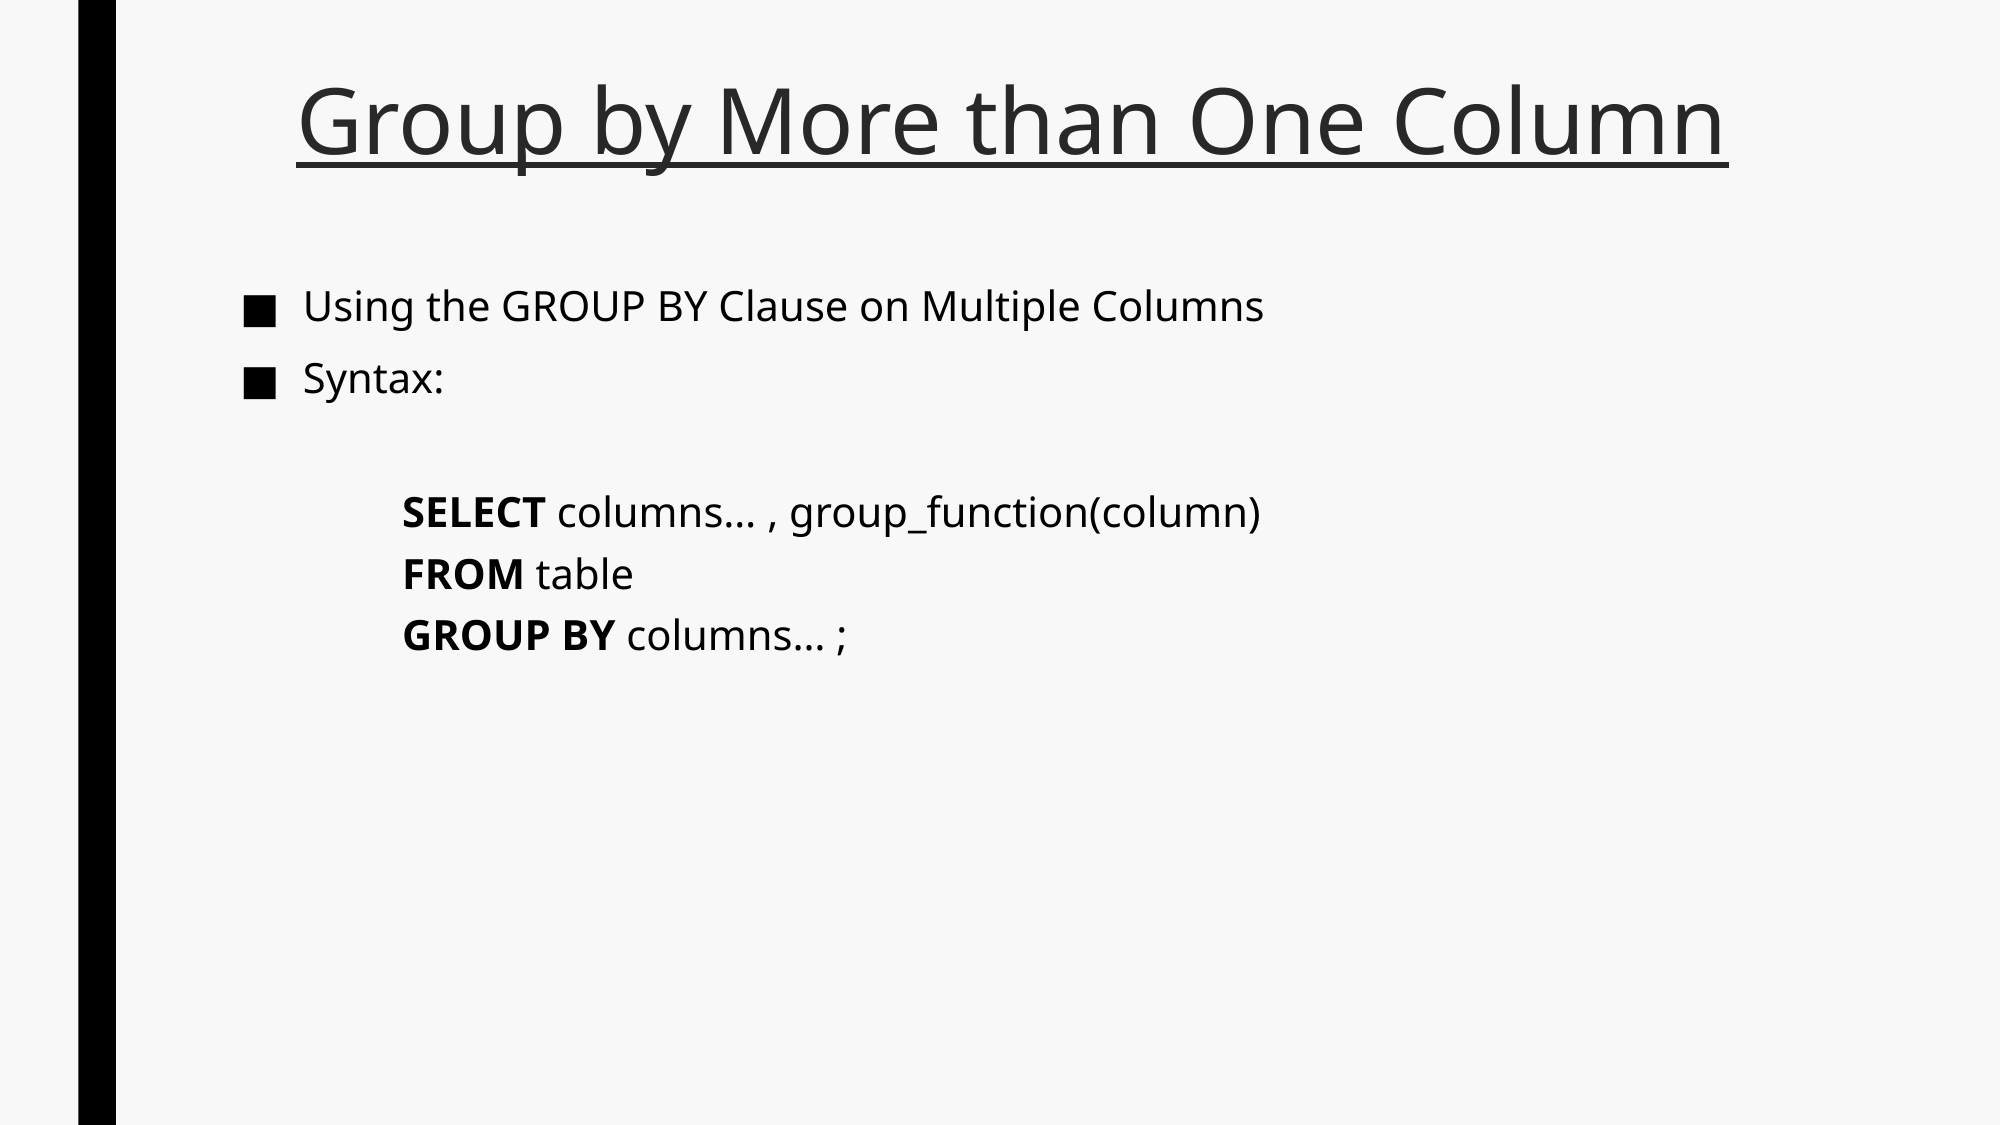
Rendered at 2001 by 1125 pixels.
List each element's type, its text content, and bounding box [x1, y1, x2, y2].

list Using the GROUP BY Clause on Multiple Columns Syntax: SELECT columns… , group_function(column) FROM table GROUP BY columns… ; [225, 276, 1800, 1091]
title Group by More than One Column [225, 69, 1800, 276]
